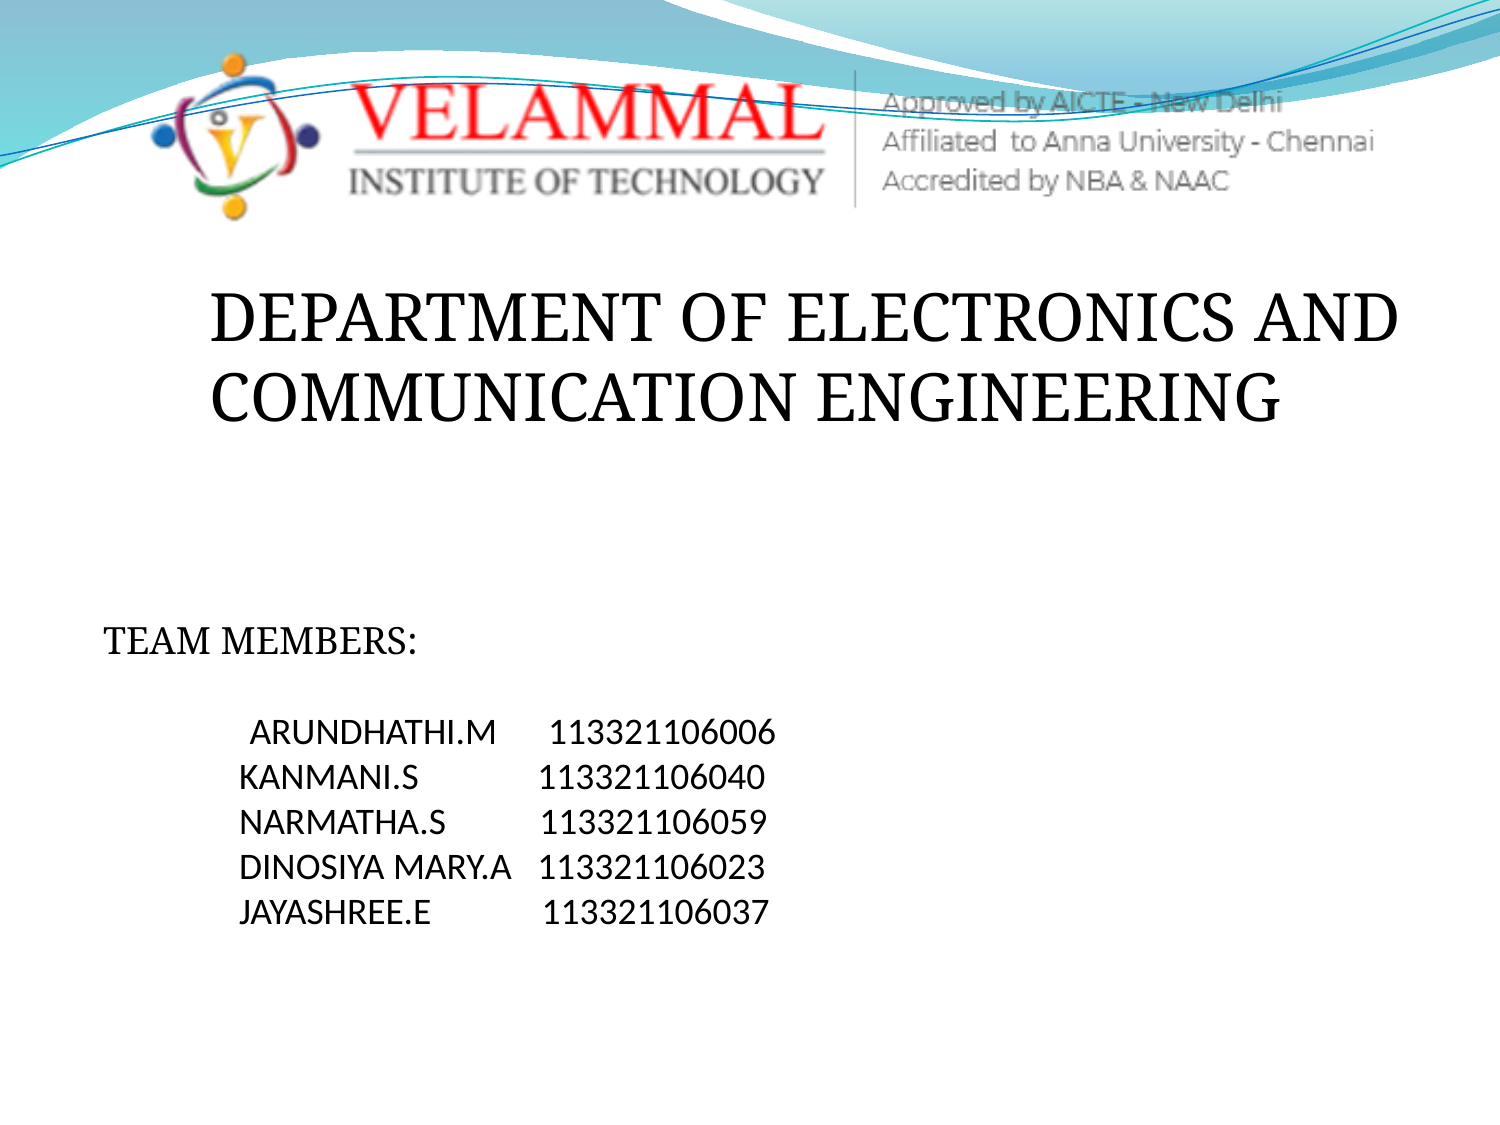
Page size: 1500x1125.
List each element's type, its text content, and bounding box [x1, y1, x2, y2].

text_box TEAM MEMBERS: ARUNDHATHI.M 113321106006 KANMANI.S 113321106040 NARMATHA.S 113321106059 DINOSIYA MARY.A 113321106023 JAYASHREE.E 113321106037 [88, 609, 1152, 1030]
picture [147, 47, 1377, 228]
text_box DEPARTMENT OF ELECTRONICS AND COMMUNICATION ENGINEERING [194, 267, 1465, 442]
